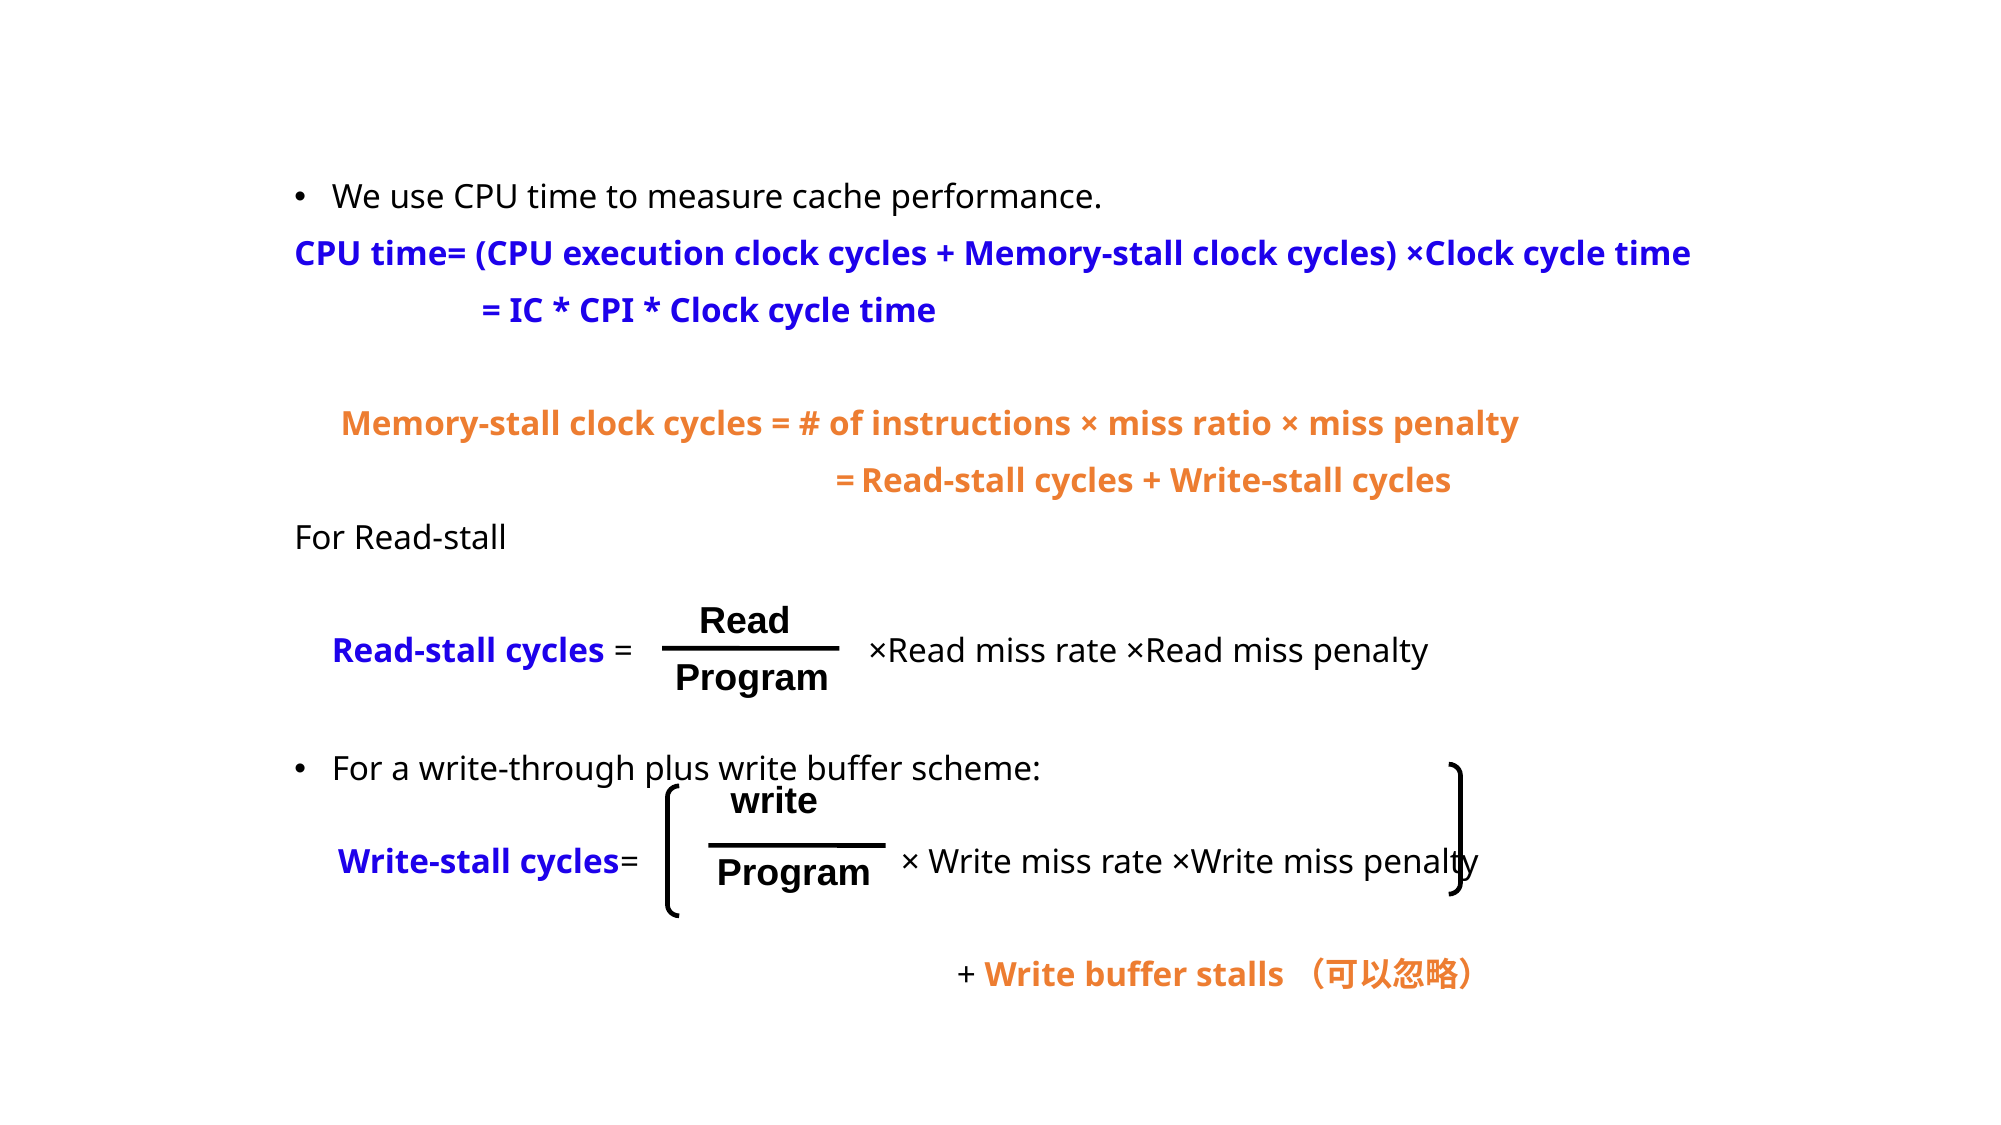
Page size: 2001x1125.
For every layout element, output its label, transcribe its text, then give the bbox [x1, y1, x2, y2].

text_box [1448, 764, 1461, 895]
text_box [667, 785, 680, 916]
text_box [687, 769, 901, 901]
list We use CPU time to measure cache performance. CPU time= (CPU execution clock cycles + Memory-stall clock cycles) ×Clock cycle time = IC * CPI * Clock cycle time Memory-stall clock cycles = # of instructions × miss ratio × miss penalty = Read-stall cycles + Write-stall cycles For Read-stall Read-stall cycles = ×Read miss rate ×Read miss penalty For a write-through plus write buffer scheme: Write-stall cycles= × Write miss rate ×Write miss penalty + Write buffer stalls（可以忽略） [279, 172, 1810, 1035]
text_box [645, 589, 859, 706]
